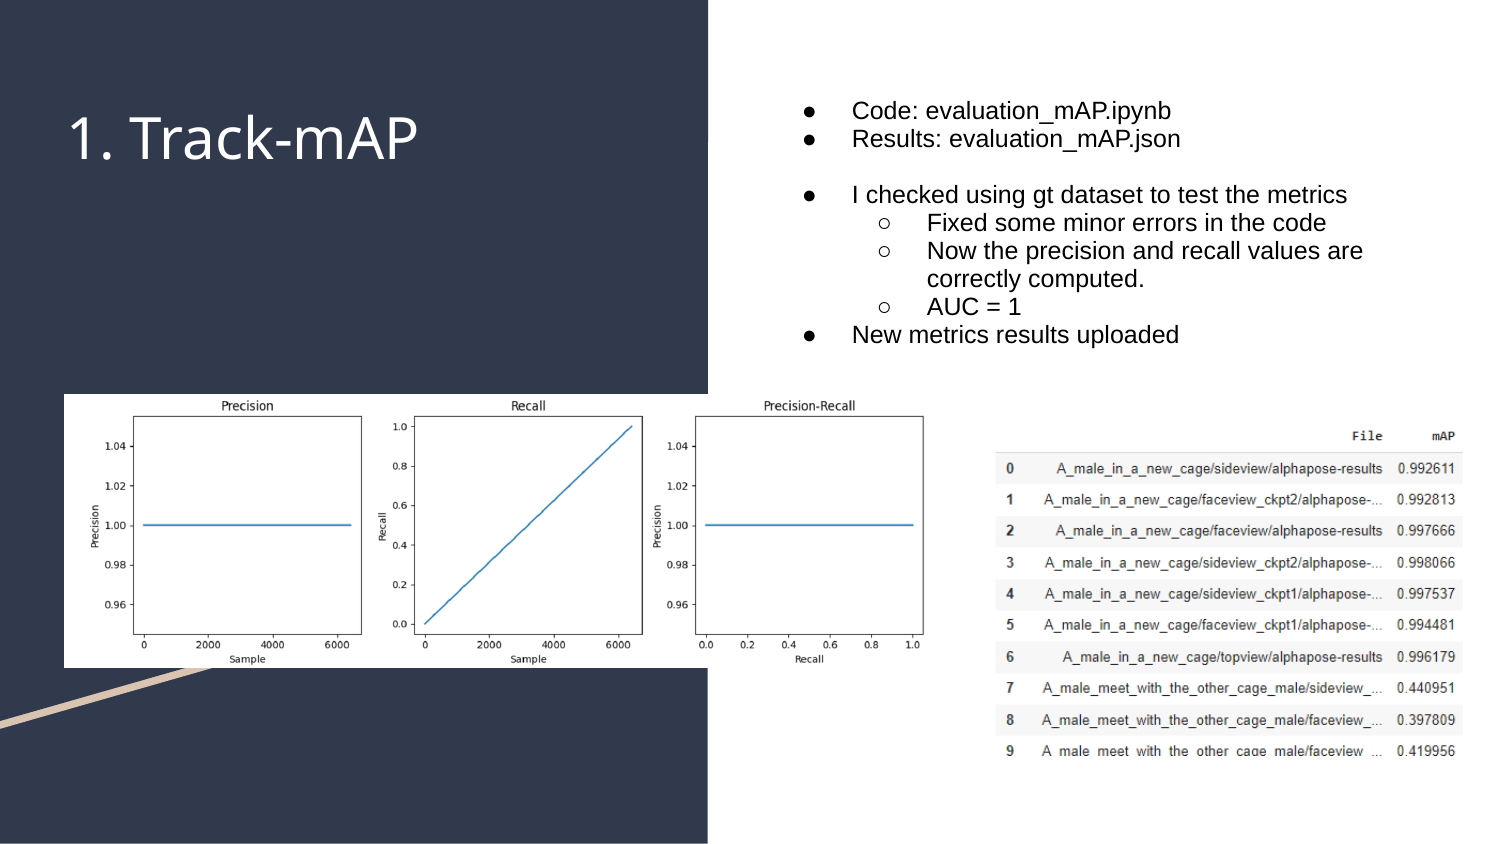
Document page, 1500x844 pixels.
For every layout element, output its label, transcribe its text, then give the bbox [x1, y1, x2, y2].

title 1. Track-mAP [51, 82, 660, 494]
list Code: evaluation_mAP.ipynb Results: evaluation_mAP.json I checked using gt dataset to test the metrics Fixed some minor errors in the code Now the precision and recall values are correctly computed. AUC = 1 New metrics results uploaded [761, 82, 1446, 755]
picture [987, 421, 1467, 756]
picture [64, 394, 940, 668]
